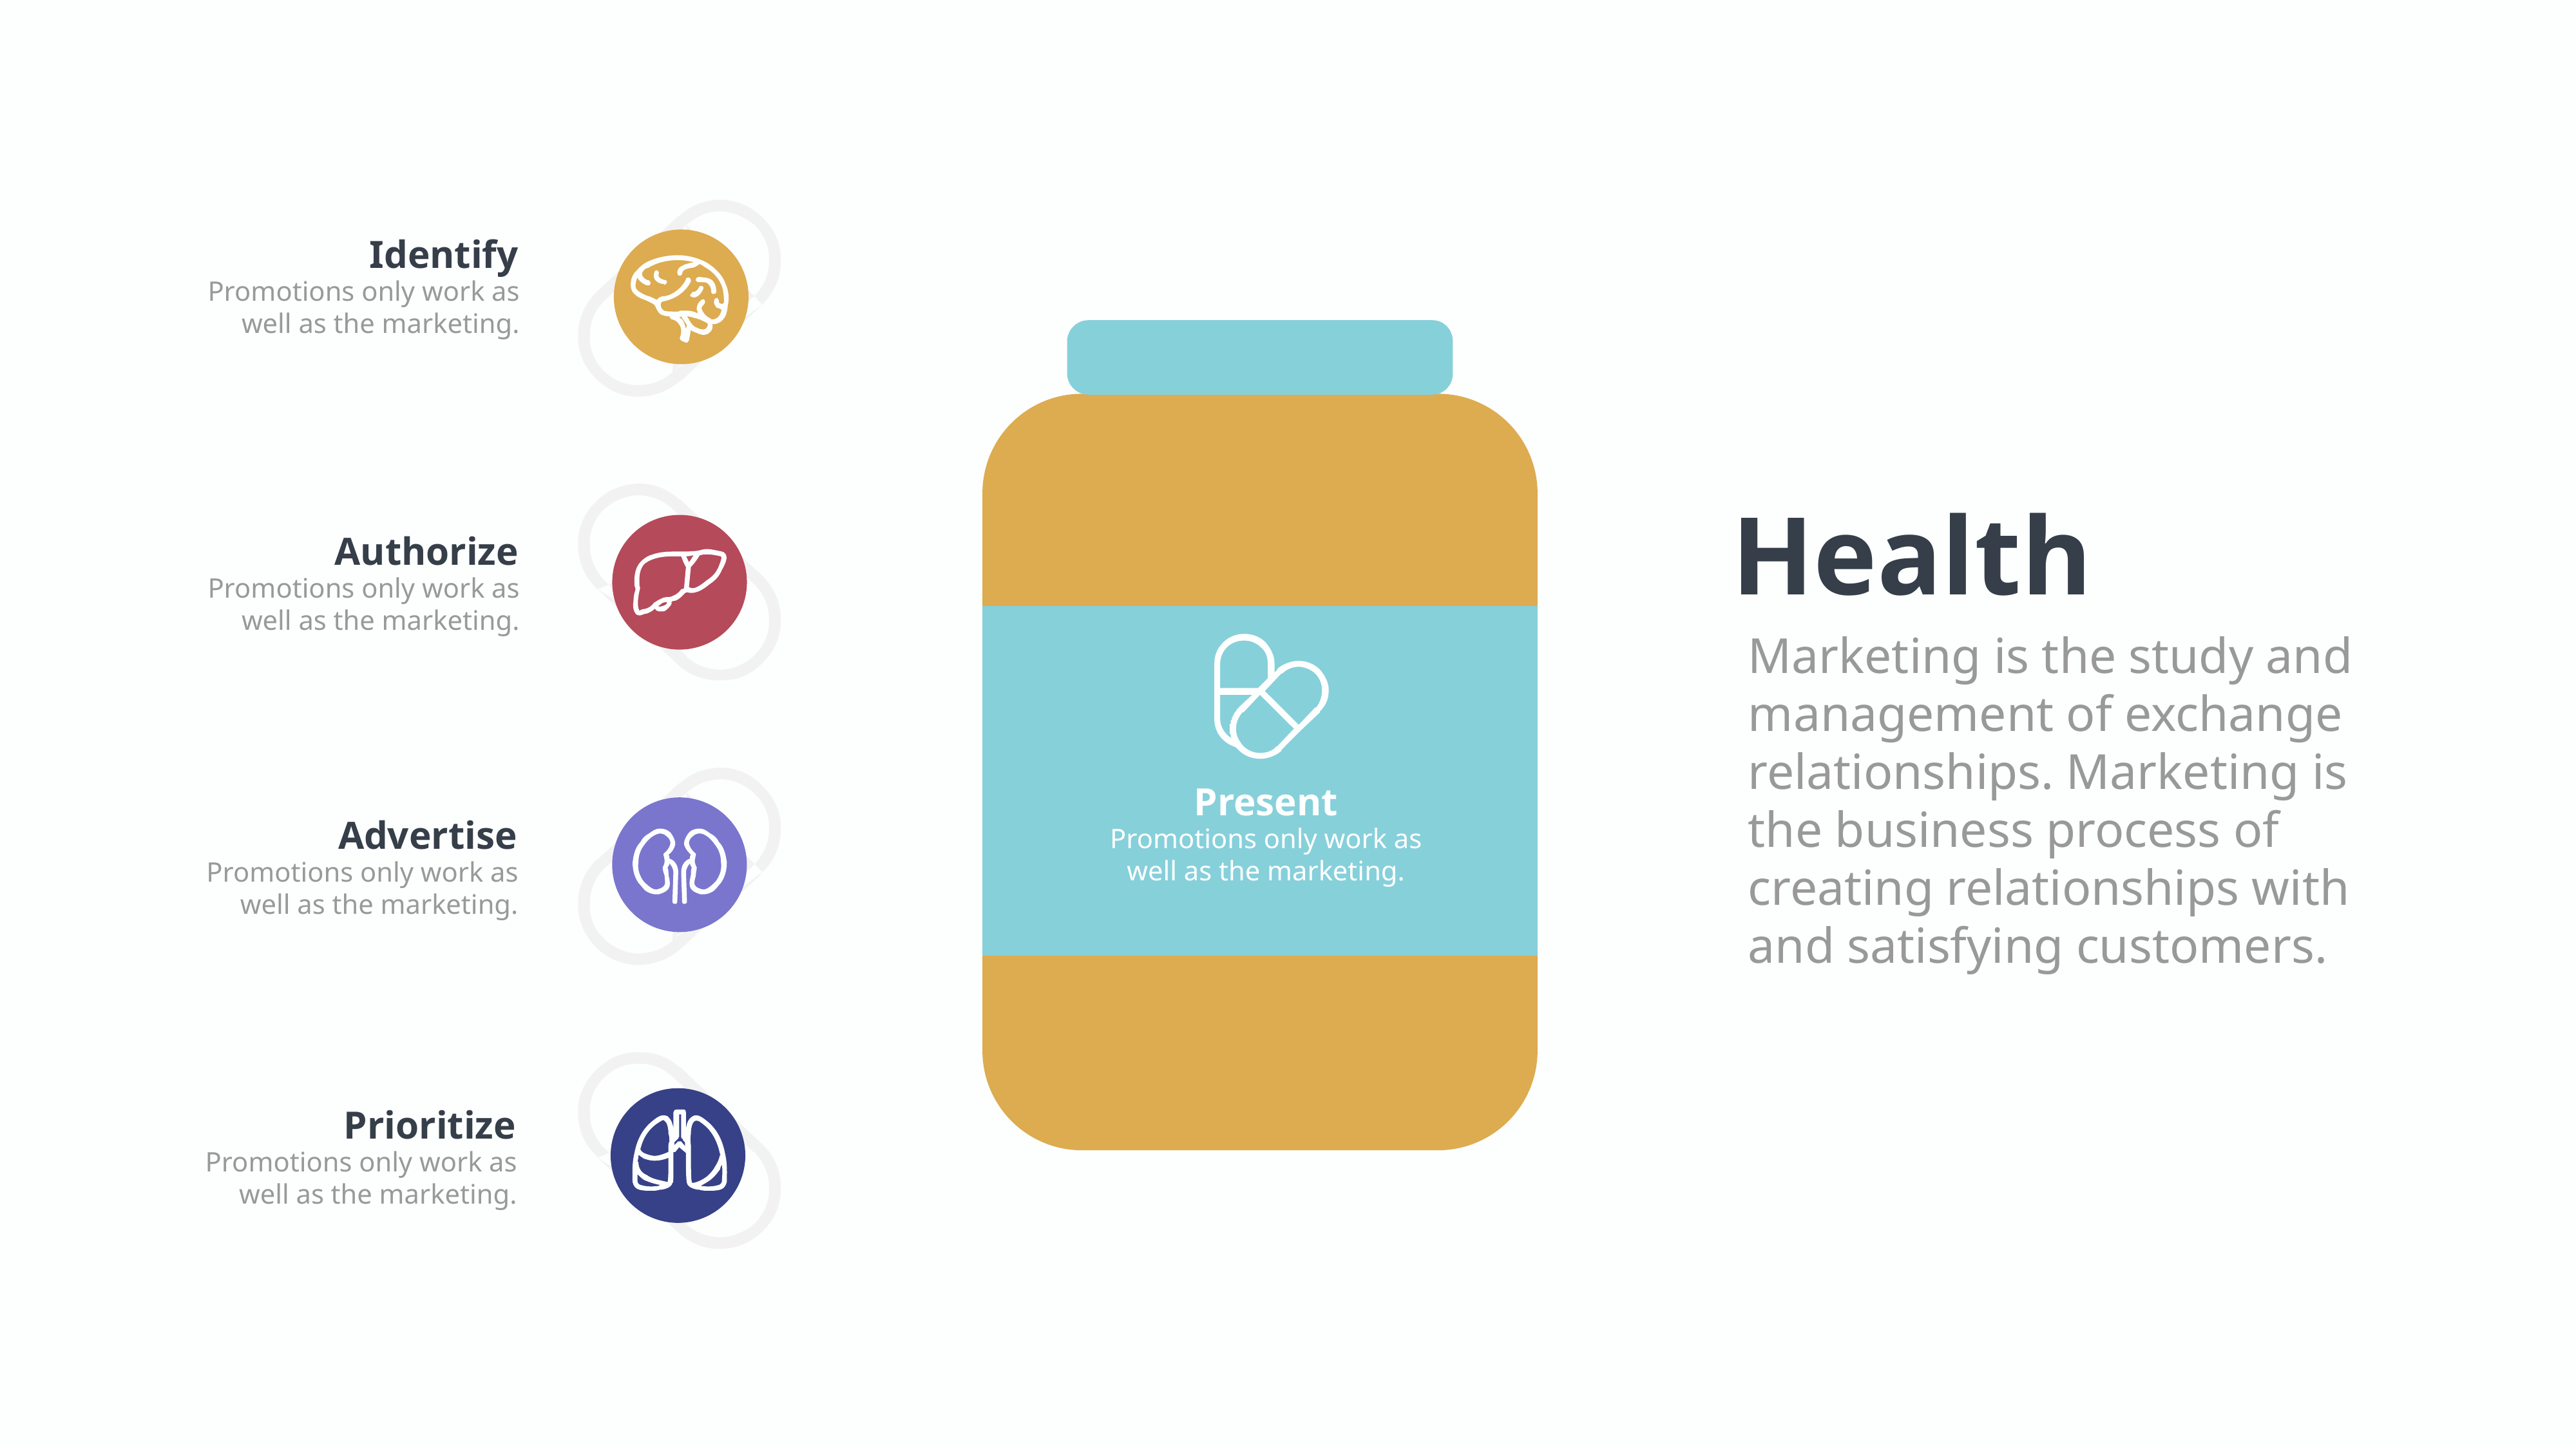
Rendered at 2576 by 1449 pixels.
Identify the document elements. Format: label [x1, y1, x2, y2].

text_box [1214, 634, 1329, 759]
text_box [611, 514, 748, 650]
text_box [179, 522, 530, 641]
text_box [1067, 320, 1453, 395]
text_box [982, 393, 1538, 605]
text_box [578, 844, 702, 965]
text_box [982, 605, 1538, 956]
text_box [178, 806, 528, 925]
text_box [179, 225, 530, 345]
text_box [578, 272, 701, 397]
text_box [662, 767, 781, 892]
text_box [631, 255, 731, 343]
text_box [1091, 773, 1441, 892]
text_box [177, 1096, 527, 1215]
text_box [633, 549, 727, 616]
text_box [662, 200, 781, 321]
text_box [660, 558, 781, 681]
text_box [982, 956, 1538, 1151]
text_box [578, 1052, 711, 1171]
text_box [613, 229, 750, 365]
text_box [578, 483, 699, 607]
text_box [668, 1121, 781, 1249]
text_box [632, 1109, 727, 1191]
text_box [633, 828, 727, 904]
text_box [611, 797, 748, 933]
text_box [609, 1087, 747, 1224]
text_box [1738, 482, 2371, 981]
